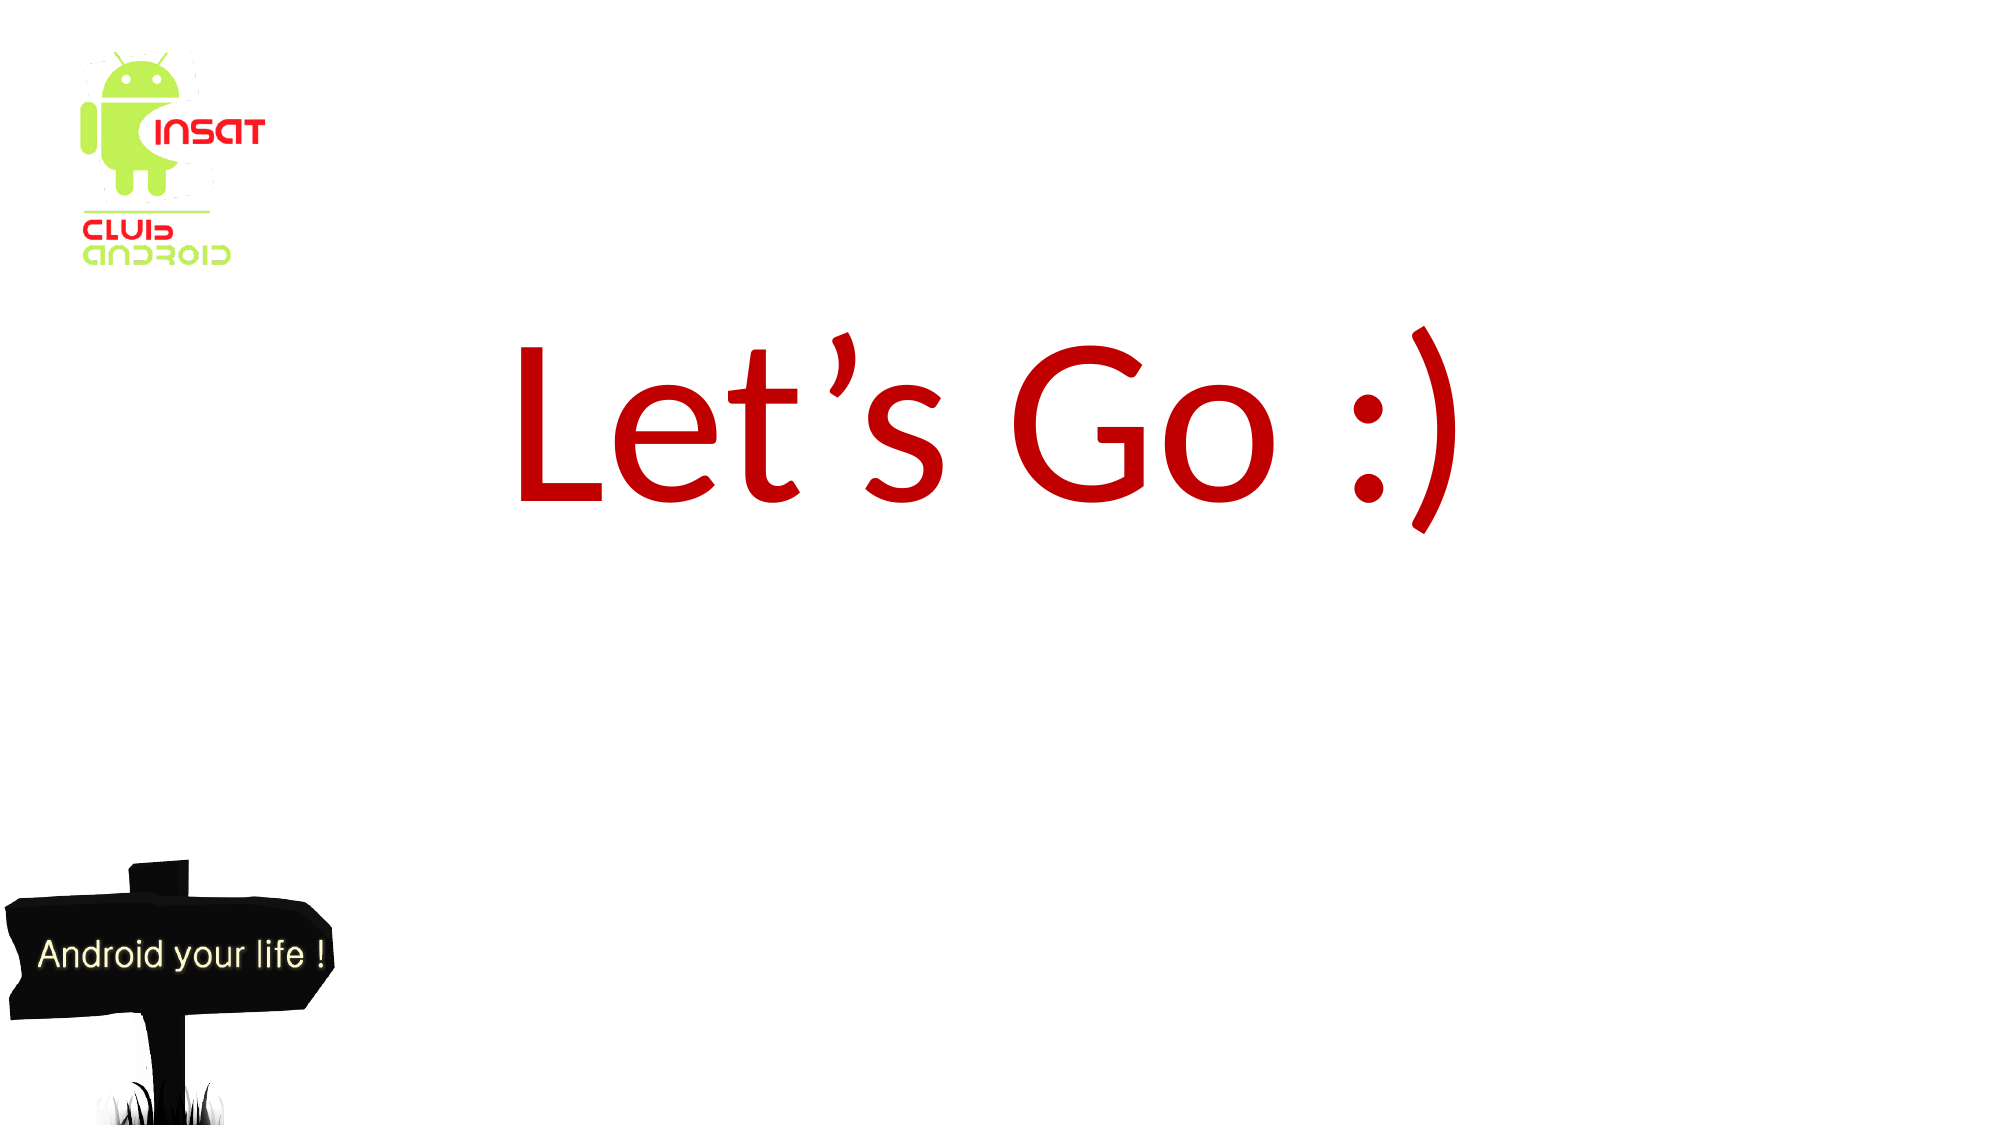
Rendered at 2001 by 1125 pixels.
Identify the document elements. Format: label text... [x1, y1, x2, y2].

text_box [80, 48, 266, 265]
text_box [0, 850, 346, 1125]
text_box Let’s Go :) [108, 253, 1871, 850]
